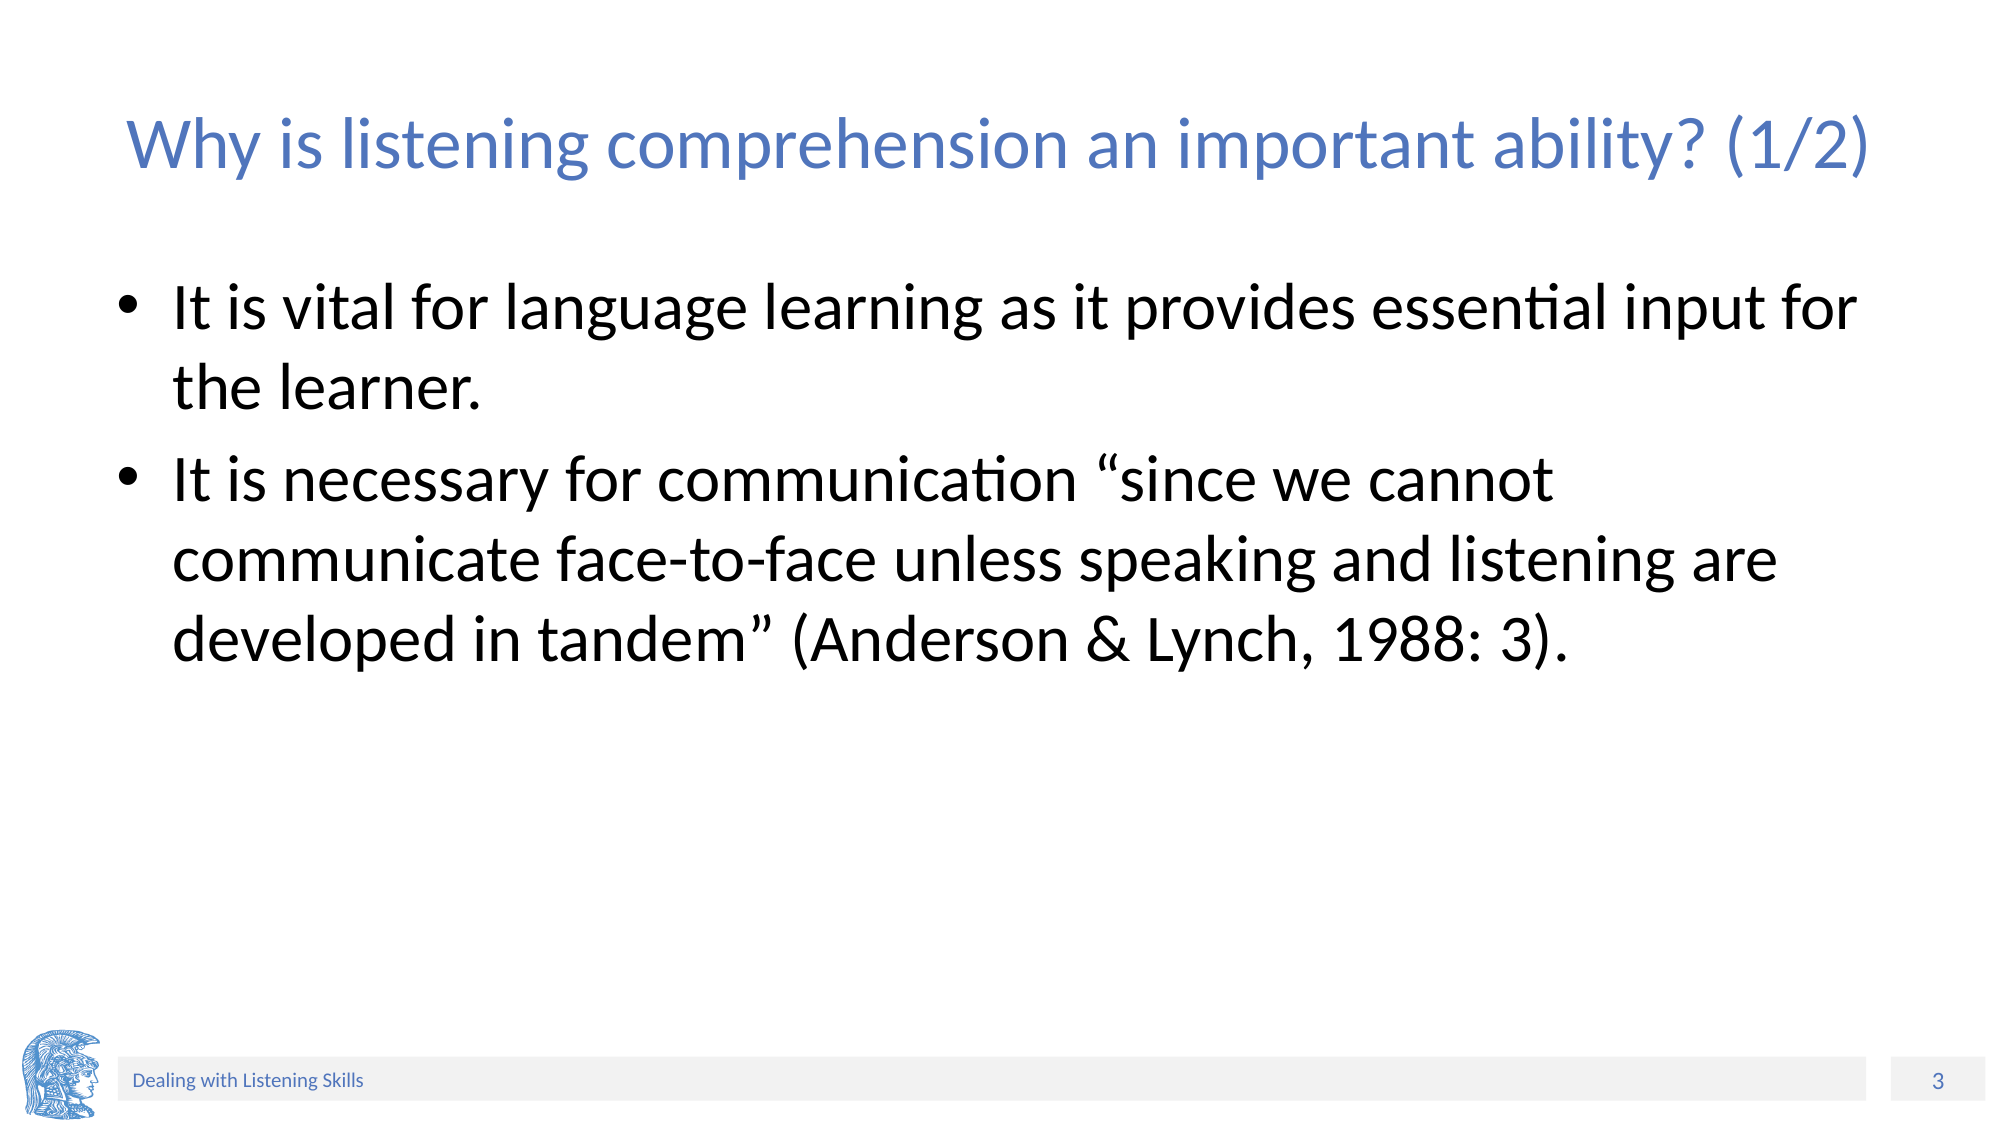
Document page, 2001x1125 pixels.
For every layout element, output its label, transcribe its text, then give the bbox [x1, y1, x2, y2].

list It is vital for language learning as it provides essential input for the learner. It is necessary for communication “since we cannot communicate face-to-face unless speaking and listening are developed in tandem” (Anderson & Lynch, 1988: 3). [101, 255, 1902, 998]
picture [12, 1026, 108, 1120]
title Why is listening comprehension an important ability? (1/2) [99, 45, 1900, 233]
